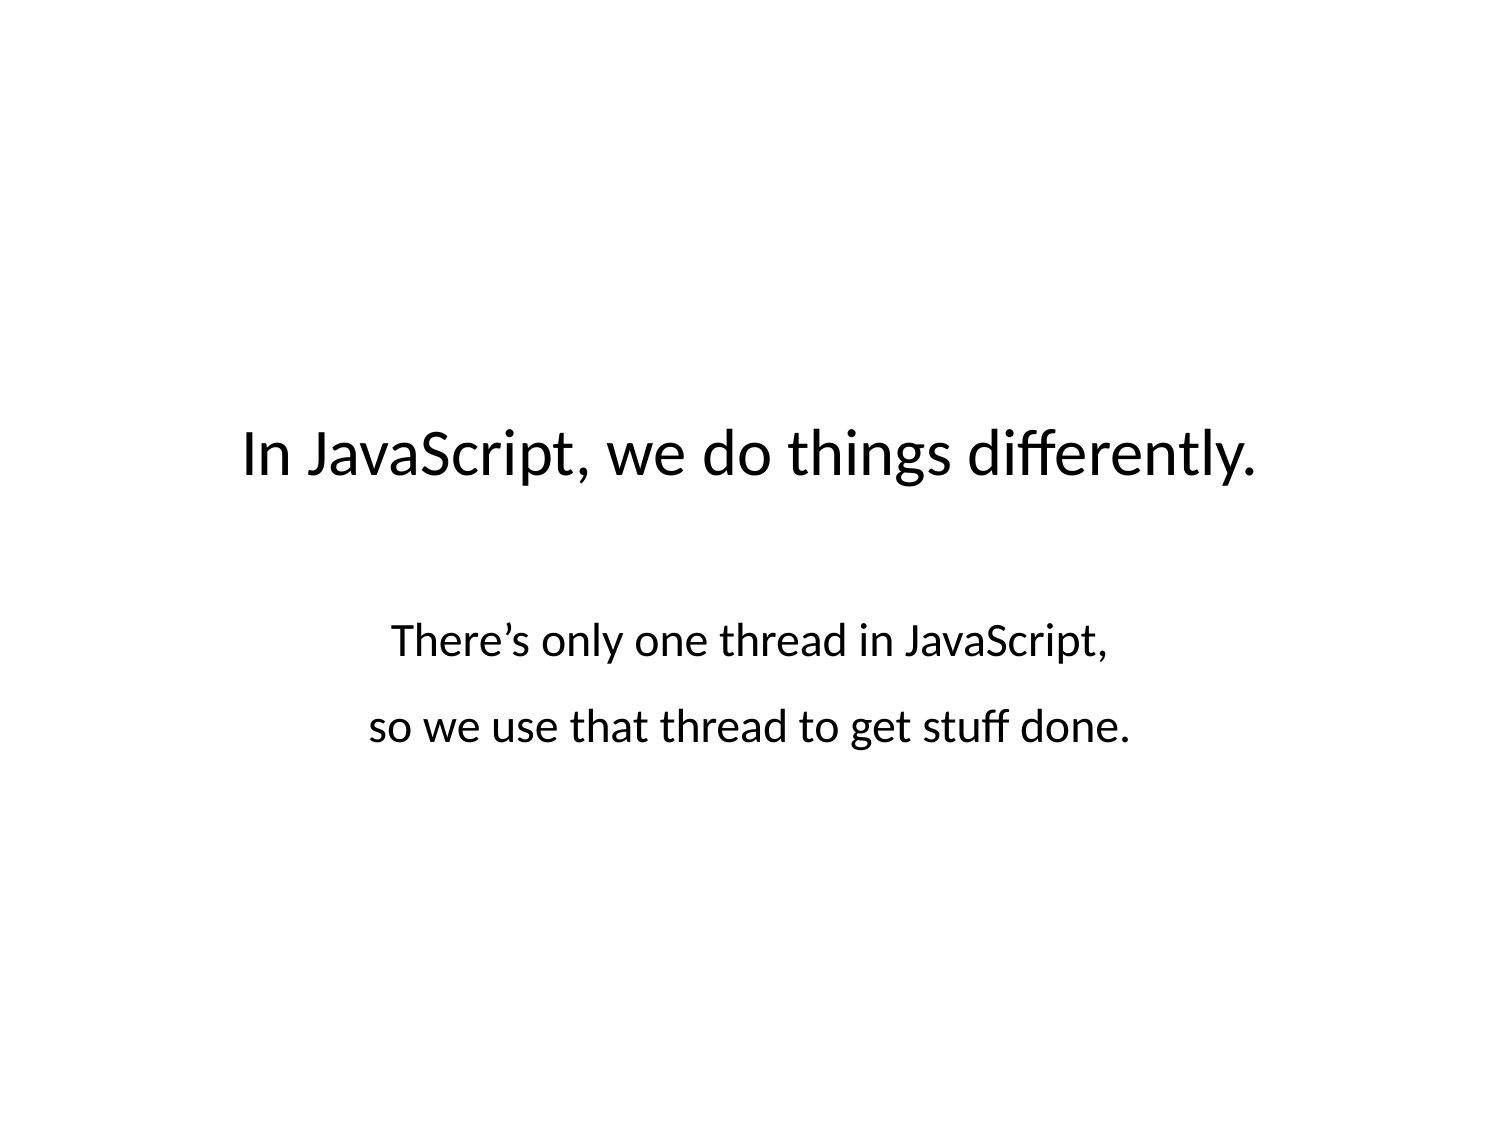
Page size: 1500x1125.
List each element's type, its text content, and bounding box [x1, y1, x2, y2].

text_box There’s only one thread in JavaScript, so we use that thread to get stuff done. [74, 572, 1425, 760]
title In JavaScript, we do things differently. [74, 334, 1426, 523]
